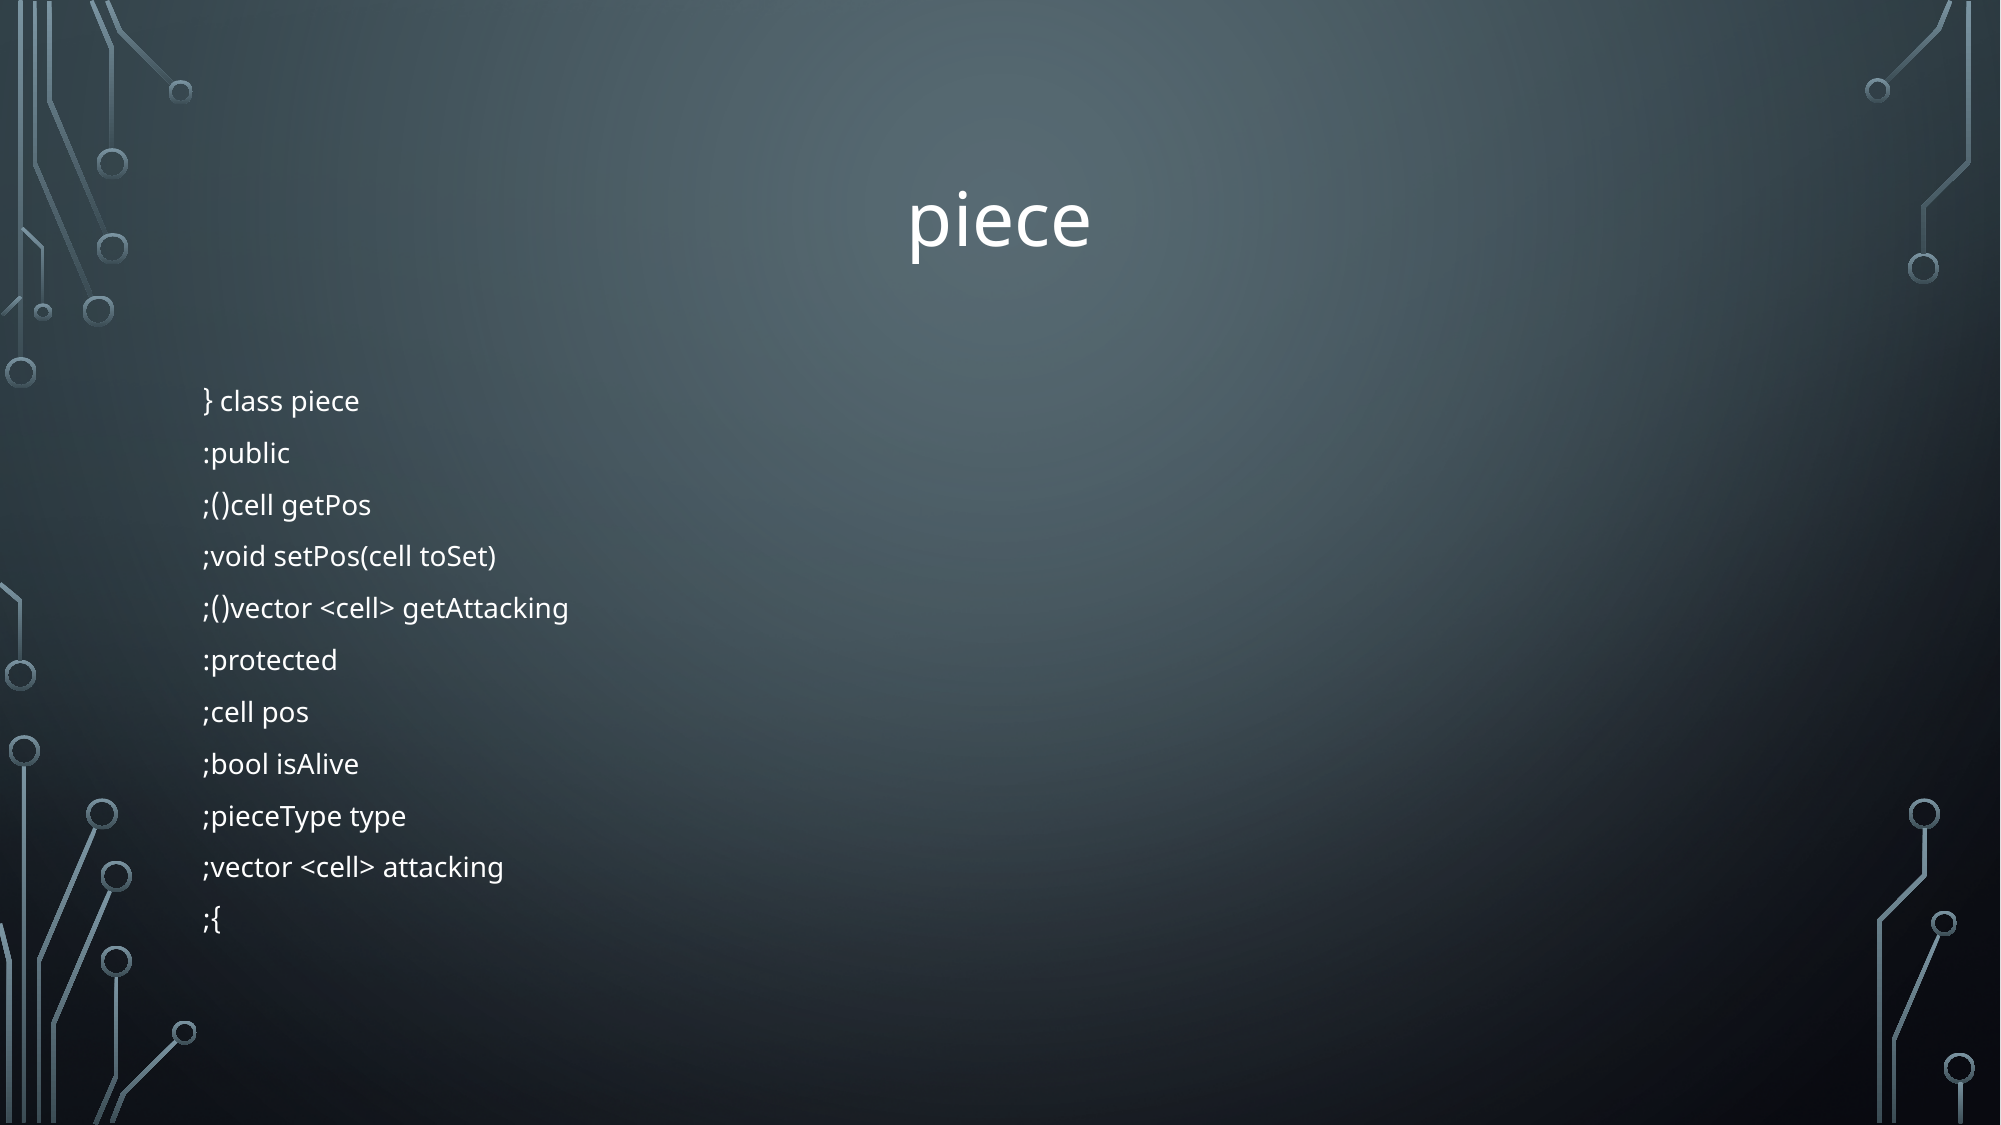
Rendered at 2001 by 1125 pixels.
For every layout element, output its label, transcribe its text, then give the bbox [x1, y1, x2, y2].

list class piece { public: cell getPos(); void setPos(cell toSet); vector <cell> getAttacking(); protected: cell pos; bool isAlive; pieceType type; vector <cell> attacking; }; [187, 369, 1813, 950]
title piece [187, 101, 1813, 344]
